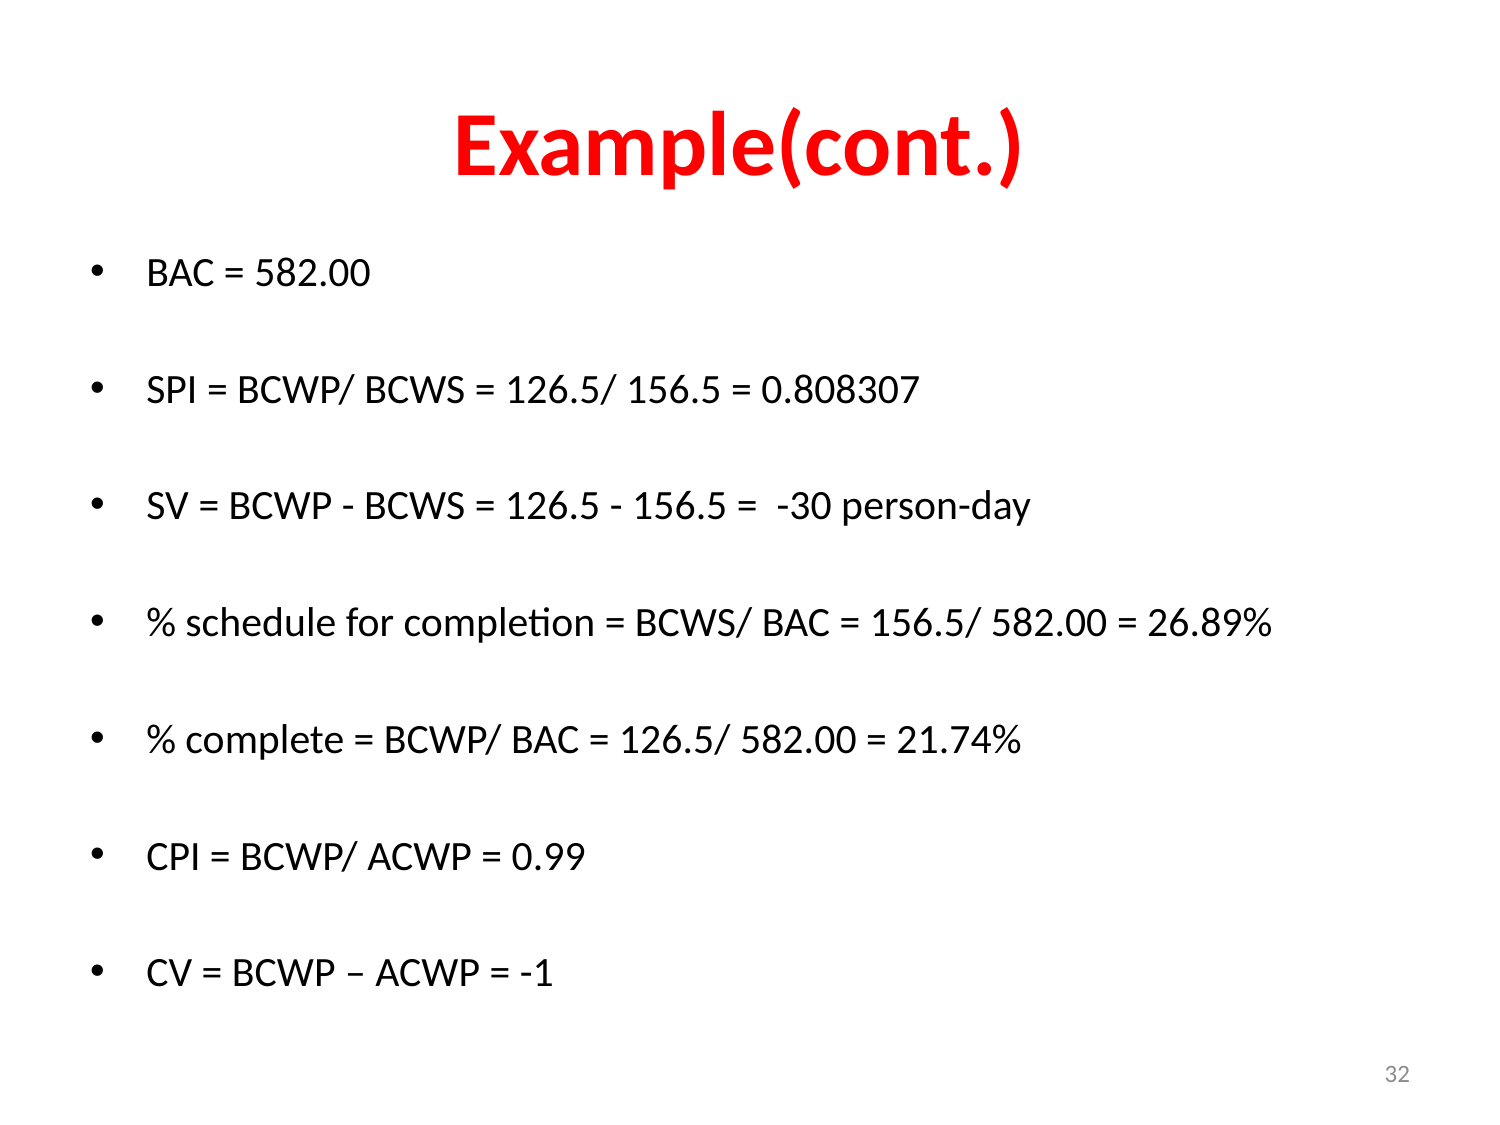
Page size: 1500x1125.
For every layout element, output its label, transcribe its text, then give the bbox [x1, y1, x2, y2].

slide_number 32 [1074, 1042, 1425, 1103]
list BAC = 582.00 SPI = BCWP/ BCWS = 126.5/ 156.5 = 0.808307 SV = BCWP - BCWS = 126.5 - 156.5 = -30 person-day % schedule for completion = BCWS/ BAC = 156.5/ 582.00 = 26.89% % complete = BCWP/ BAC = 126.5/ 582.00 = 21.74% CPI = BCWP/ ACWP = 0.99 CV = BCWP – ACWP = -1 [75, 237, 1425, 1050]
title Example(cont.) [75, 45, 1425, 233]
